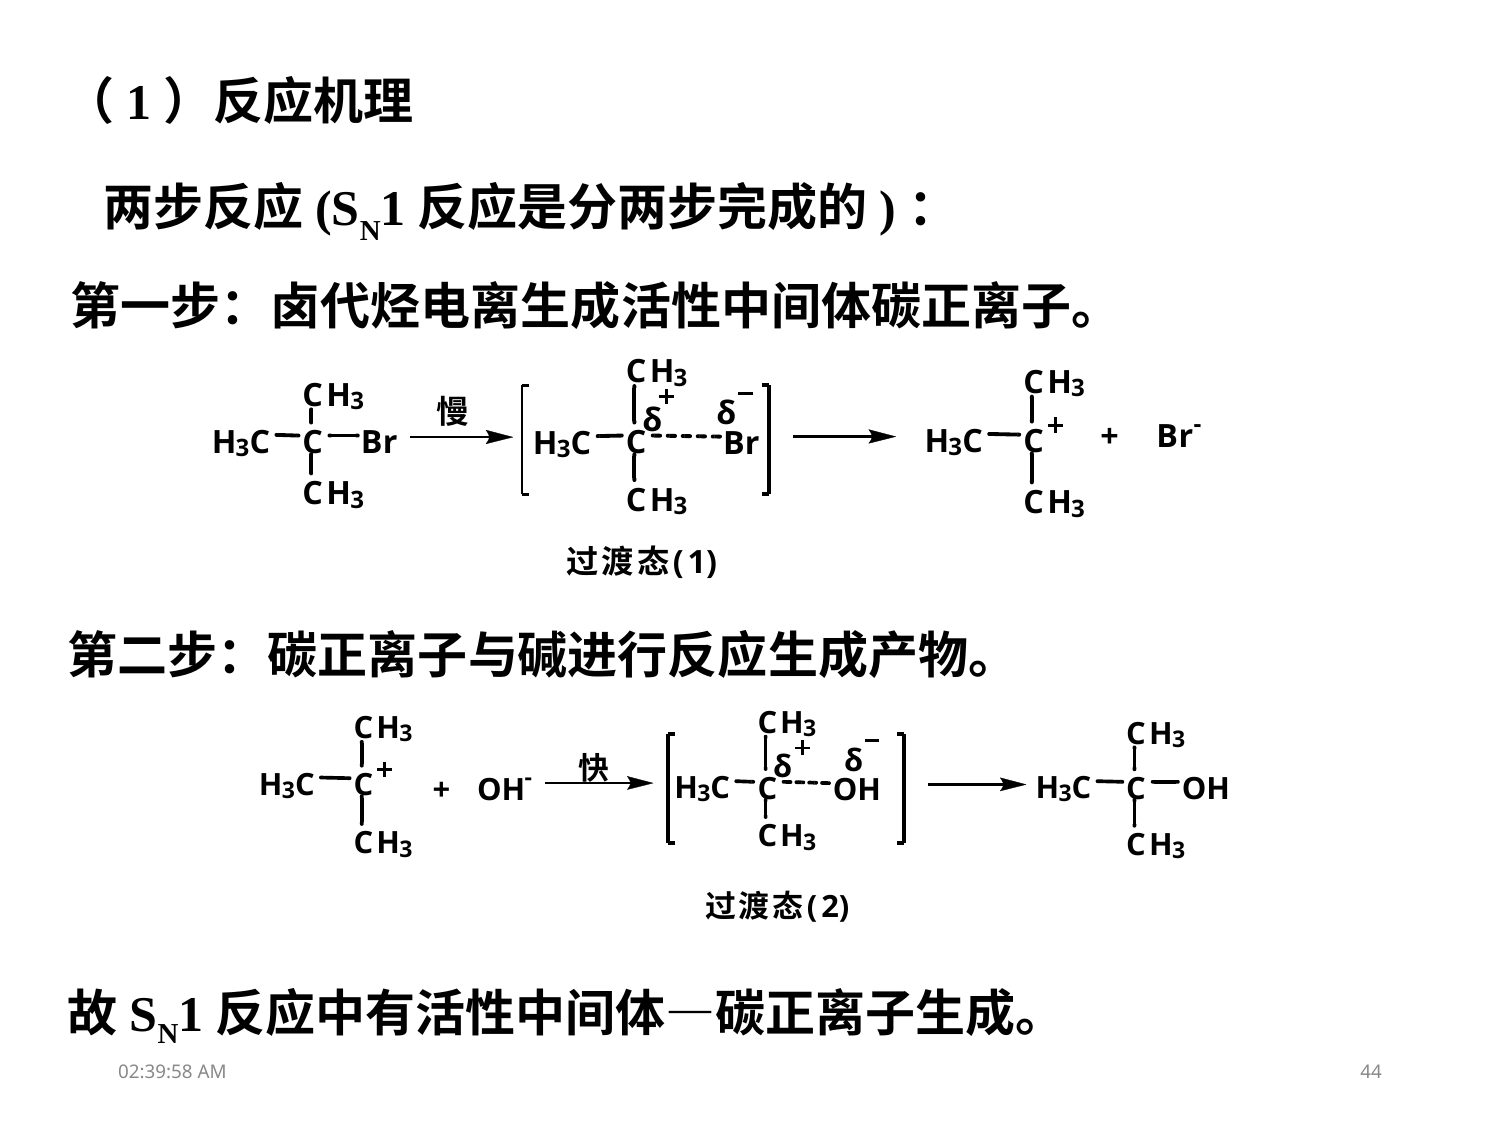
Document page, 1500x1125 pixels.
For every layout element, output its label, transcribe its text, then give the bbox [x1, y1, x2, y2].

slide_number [103, 1042, 441, 1103]
text_box 第二步：碳正离子与碱进行反应生成产物。 [53, 615, 1211, 691]
text_box 故SN1反应中有活性中间体—碳正离子生成。 [53, 956, 1134, 1057]
text_box （1）反应机理 [49, 62, 438, 138]
slide_number 44 [1059, 1042, 1397, 1103]
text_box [253, 710, 1235, 933]
text_box 两步反应(SN1反应是分两步完成的)： [88, 168, 1126, 254]
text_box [206, 355, 1211, 587]
text_box 第一步：卤代烃电离生成活性中间体碳正离子。 [56, 267, 1136, 343]
